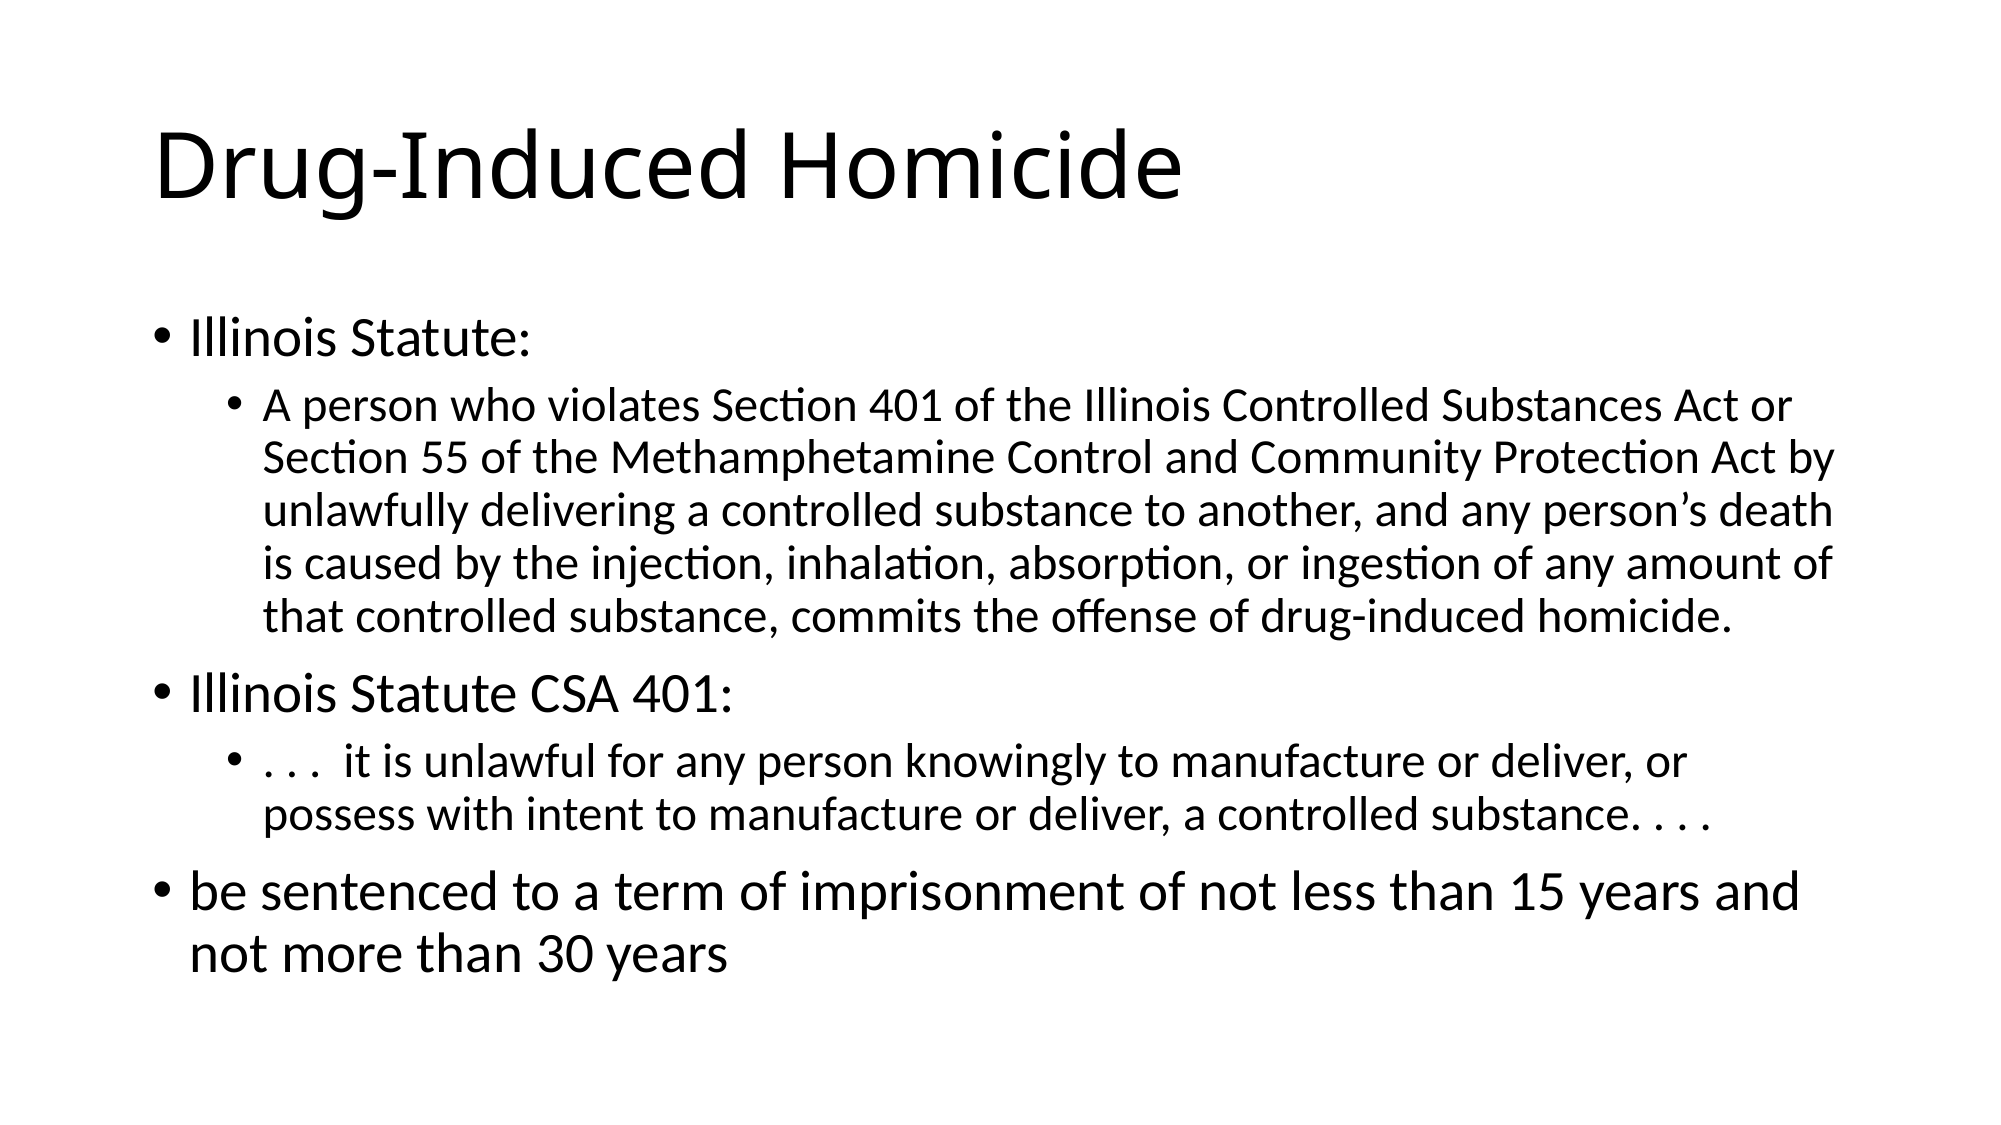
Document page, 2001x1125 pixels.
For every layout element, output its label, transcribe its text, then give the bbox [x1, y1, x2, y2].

list Illinois Statute: A person who violates Section 401 of the Illinois Controlled Substances Act or Section 55 of the Methamphetamine Control and Community Protection Act by unlawfully delivering a controlled substance to another, and any person’s death is caused by the injection, inhalation, absorption, or ingestion of any amount of that controlled substance, commits the offense of drug-induced homicide. Illinois Statute CSA 401: . . . it is unlawful for any person knowingly to manufacture or deliver, or possess with intent to manufacture or deliver, a controlled substance. . . . be sentenced to a term of imprisonment of not less than 15 years and not more than 30 years [137, 299, 1863, 1014]
title Drug-Induced Homicide [137, 59, 1863, 278]
